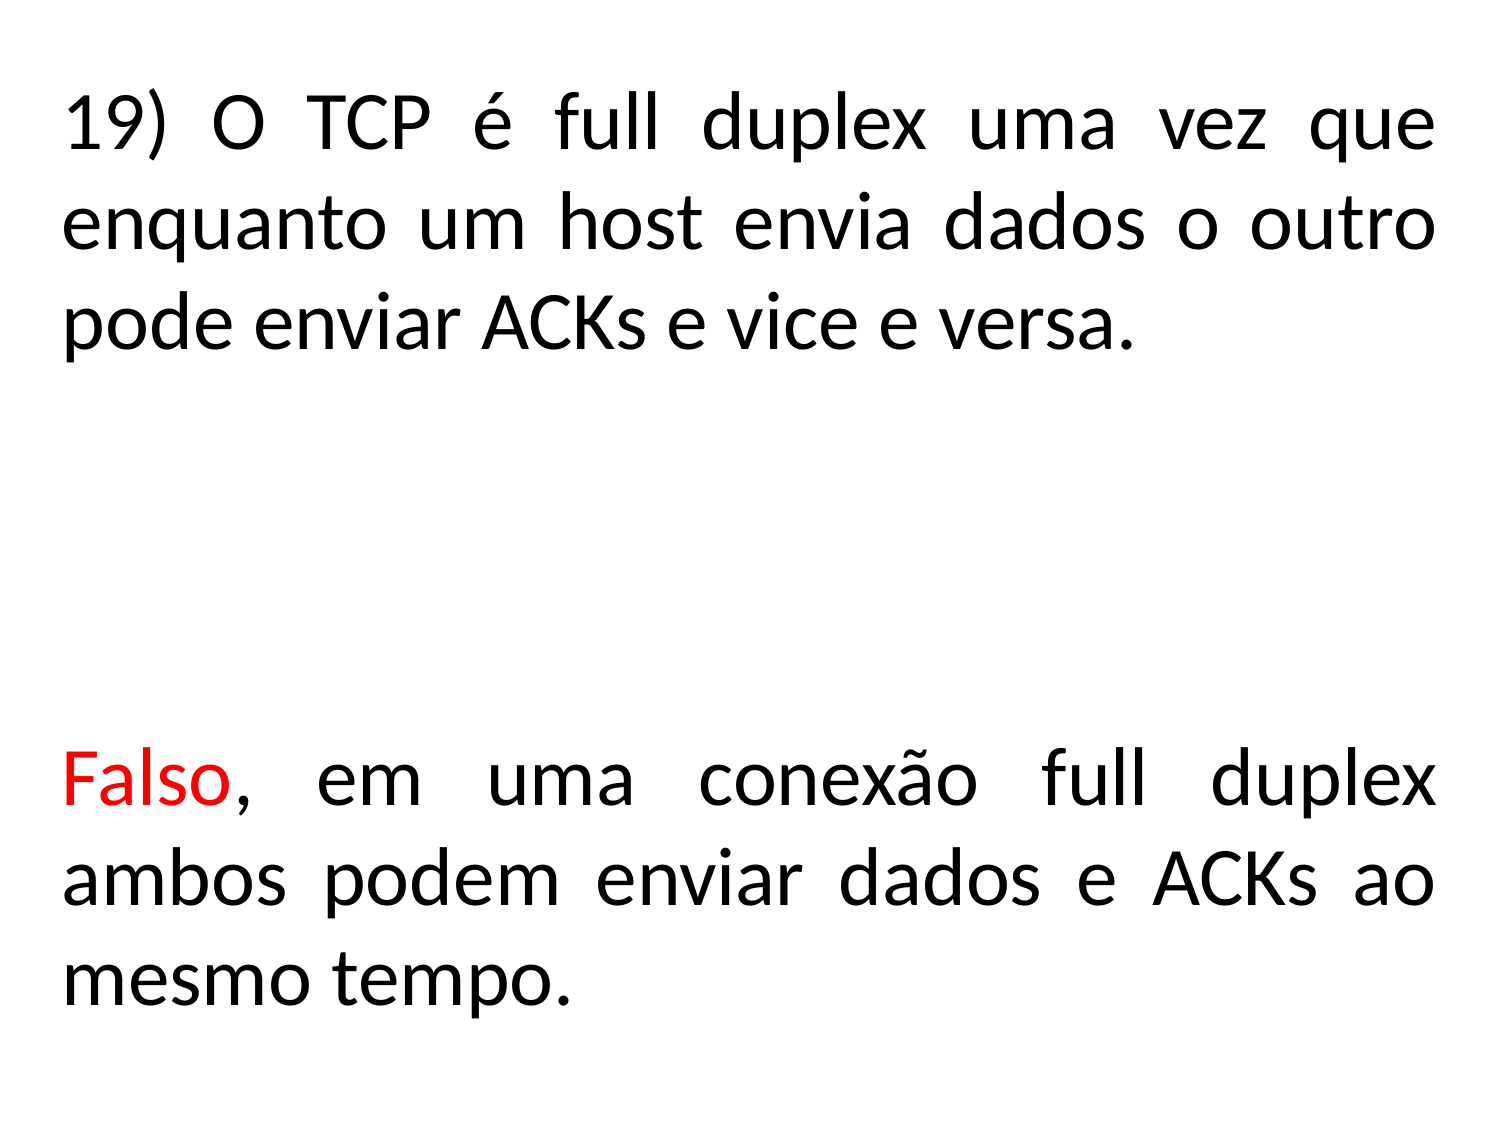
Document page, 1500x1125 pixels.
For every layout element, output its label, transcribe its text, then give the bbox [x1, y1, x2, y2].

text_box Falso, em uma conexão full duplex ambos podem enviar dados e ACKs ao mesmo tempo. [46, 714, 1454, 1030]
text_box 19) O TCP é full duplex uma vez que enquanto um host envia dados o outro pode enviar ACKs e vice e versa. [46, 58, 1454, 374]
